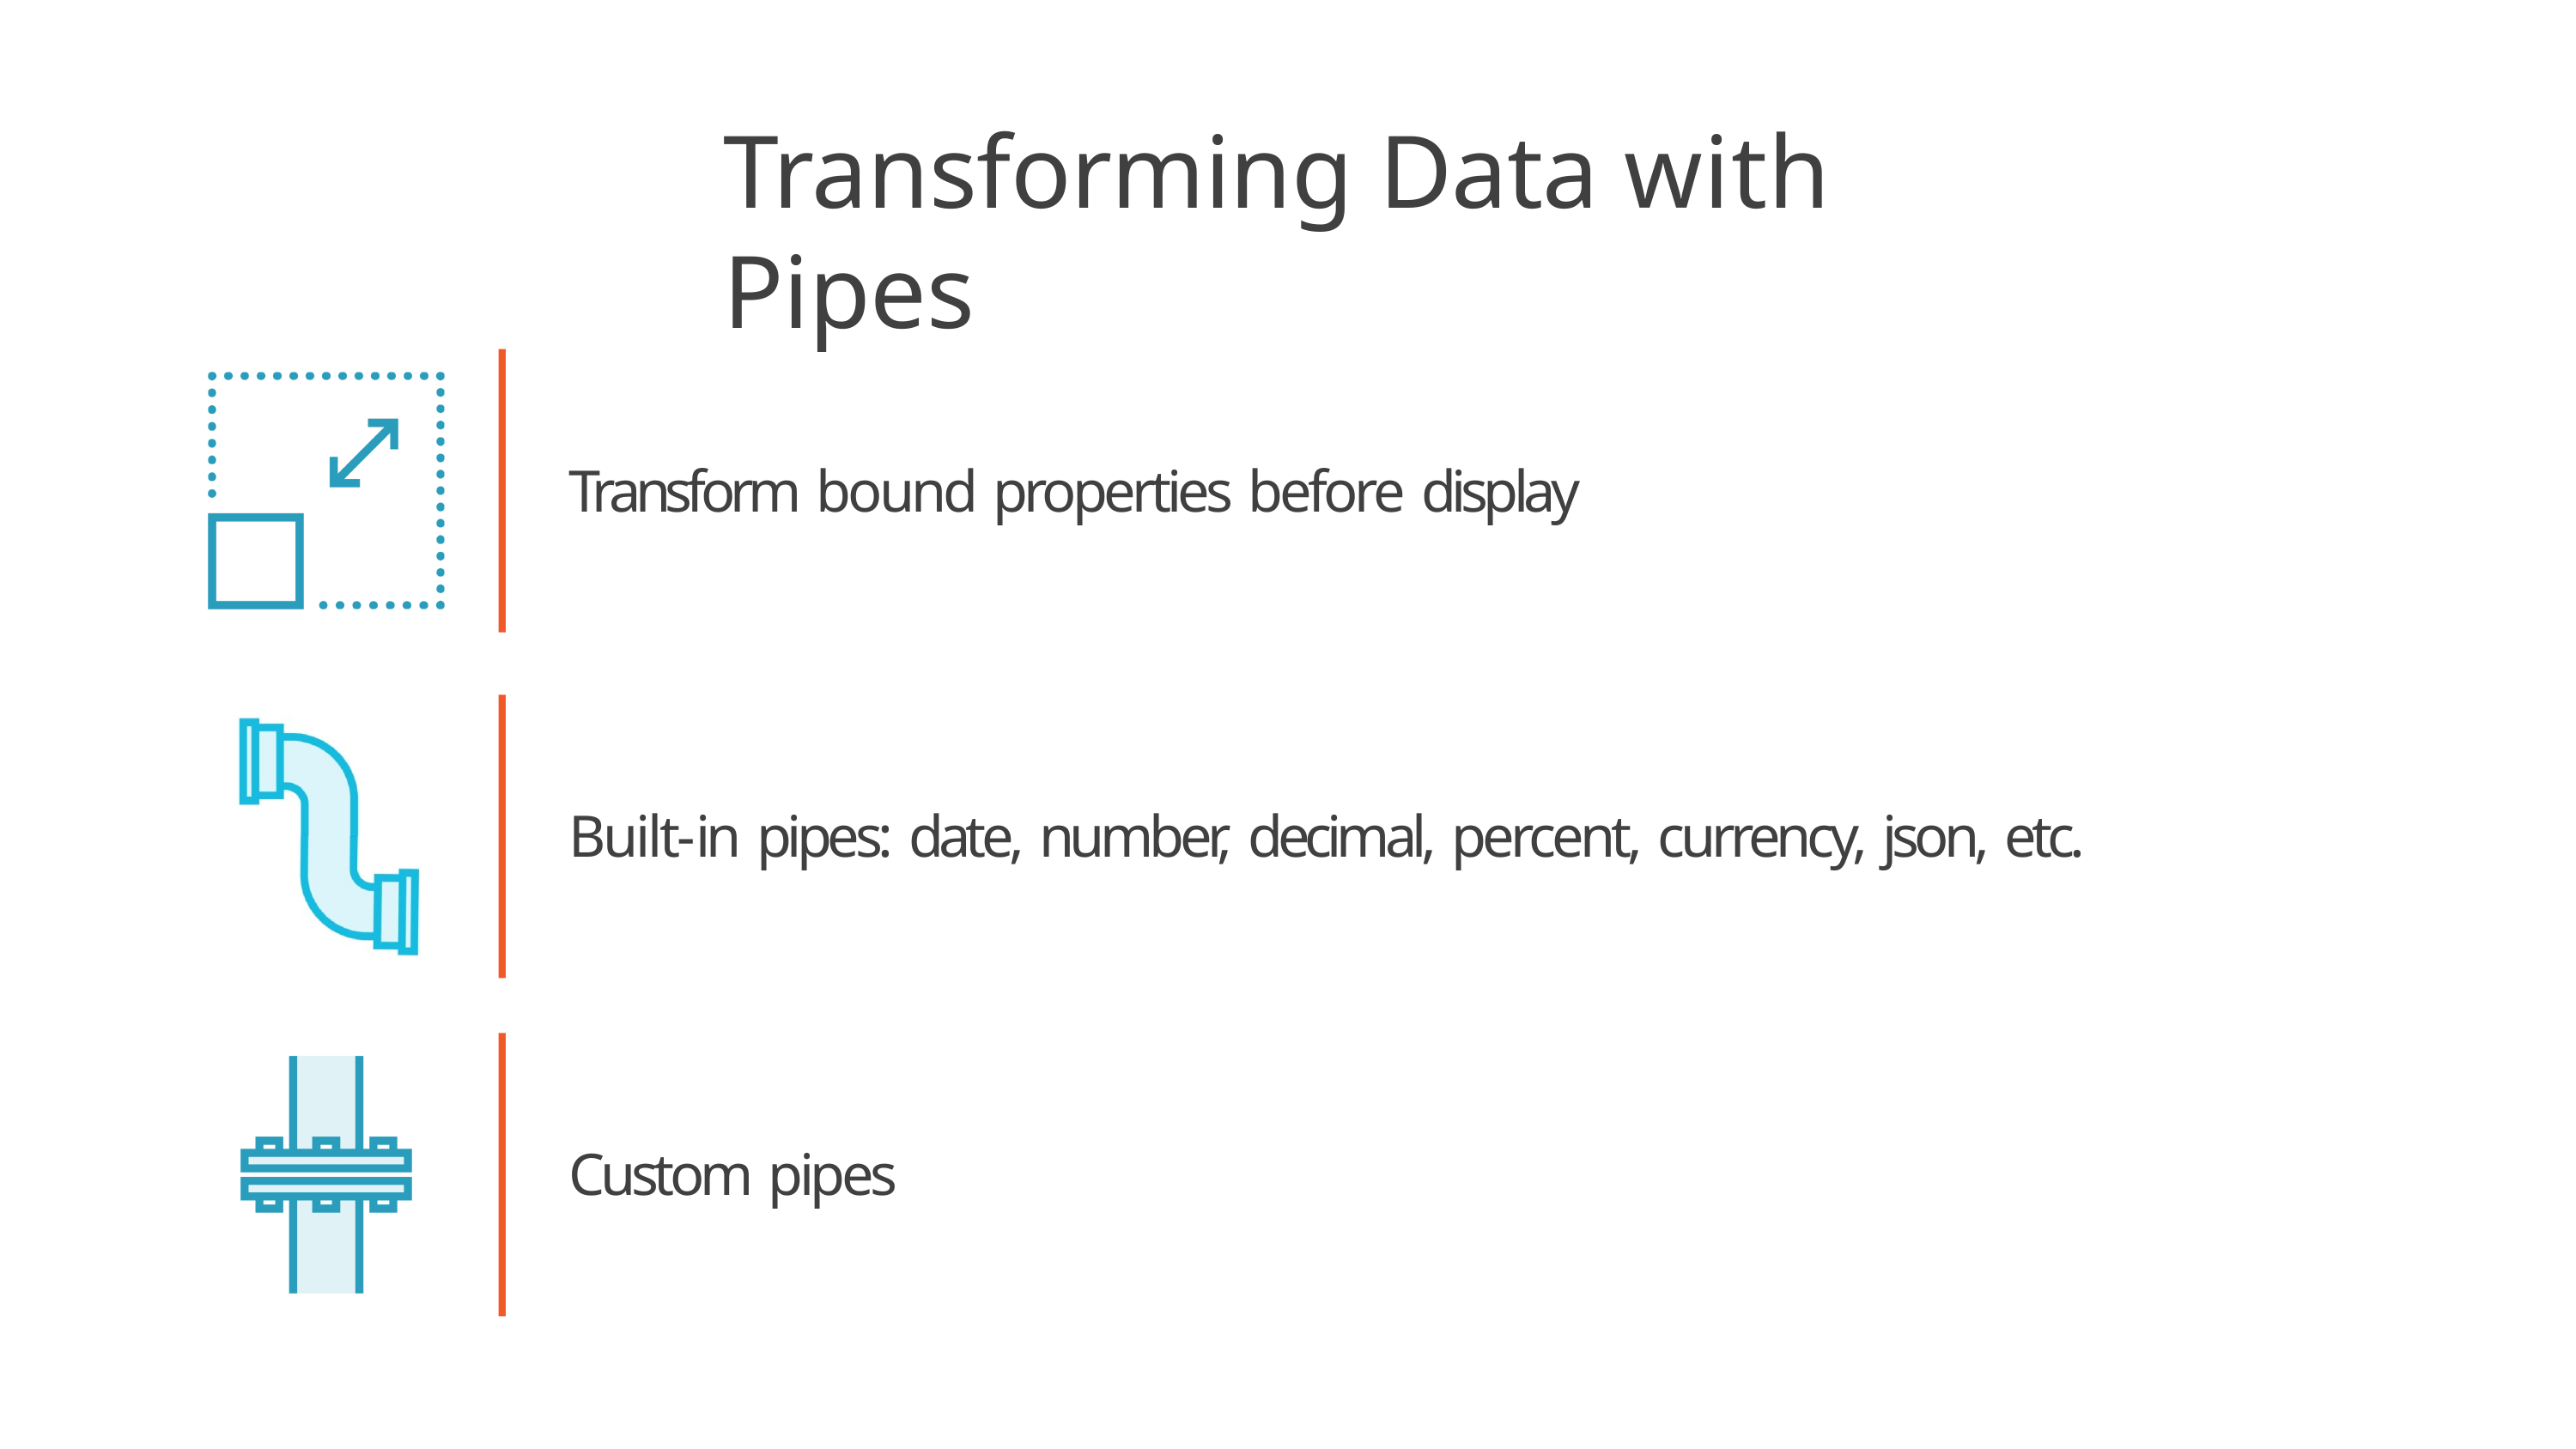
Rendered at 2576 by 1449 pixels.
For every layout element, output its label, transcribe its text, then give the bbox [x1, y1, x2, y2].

picture [204, 369, 448, 612]
title Transforming Data with Pipes [720, 106, 1856, 350]
picture [233, 715, 420, 957]
picture [238, 1053, 415, 1296]
text_box Built-in pipes: date, number, decimal, percent, currency, json, etc. [567, 798, 2348, 870]
text_box Transform bound properties before display [567, 452, 1729, 524]
text_box Custom pipes [567, 1137, 945, 1208]
